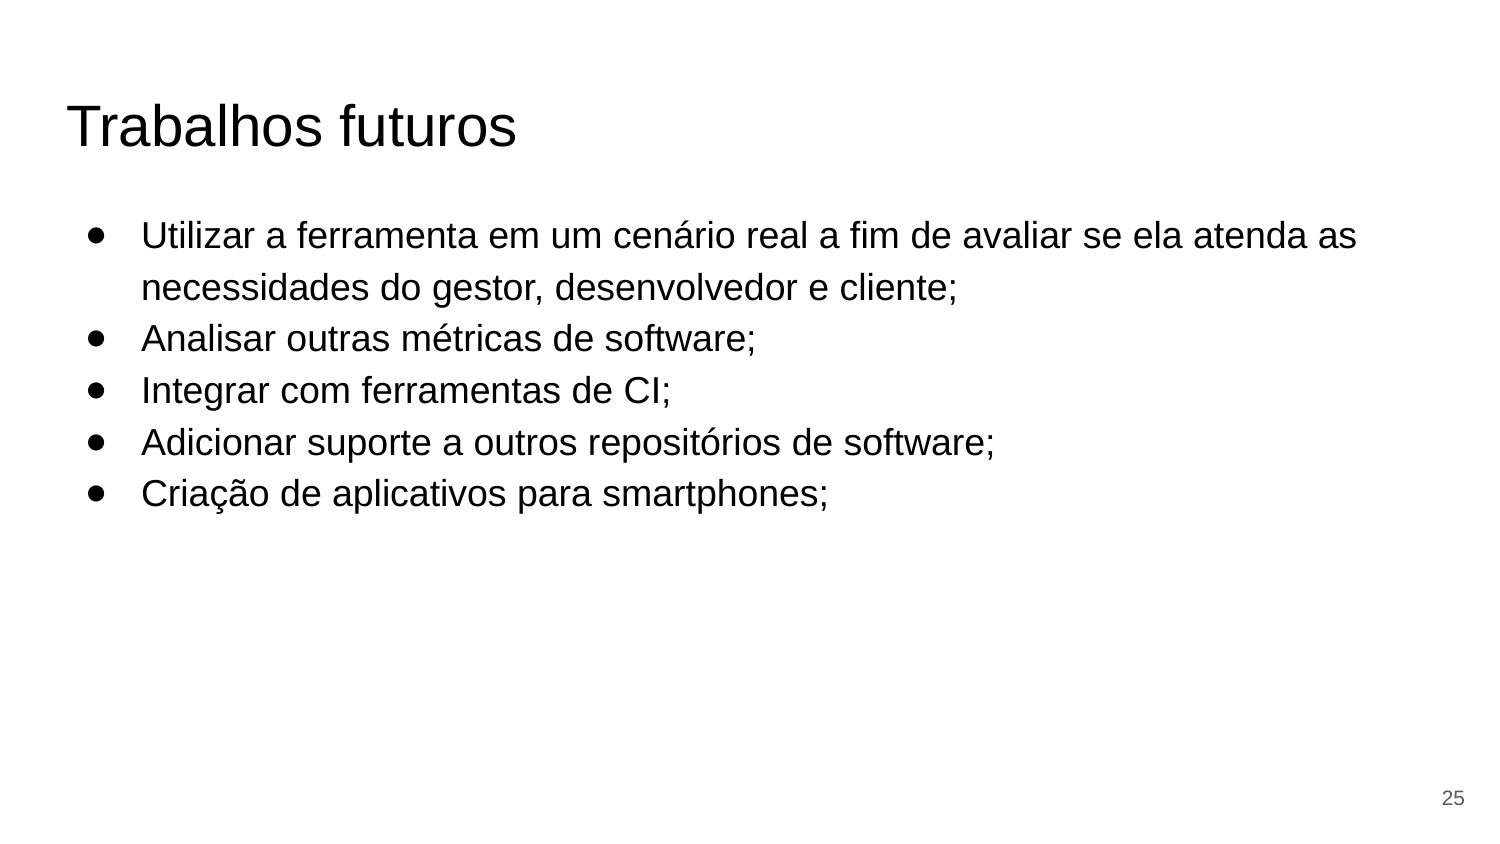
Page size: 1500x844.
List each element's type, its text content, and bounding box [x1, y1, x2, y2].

title Trabalhos futuros [51, 72, 1449, 167]
slide_number ‹#› [1389, 764, 1480, 830]
list Utilizar a ferramenta em um cenário real a fim de avaliar se ela atenda as necessidades do gestor, desenvolvedor e cliente; Analisar outras métricas de software; Integrar com ferramentas de CI; Adicionar suporte a outros repositórios de software; Criação de aplicativos para smartphones; [51, 189, 1449, 750]
